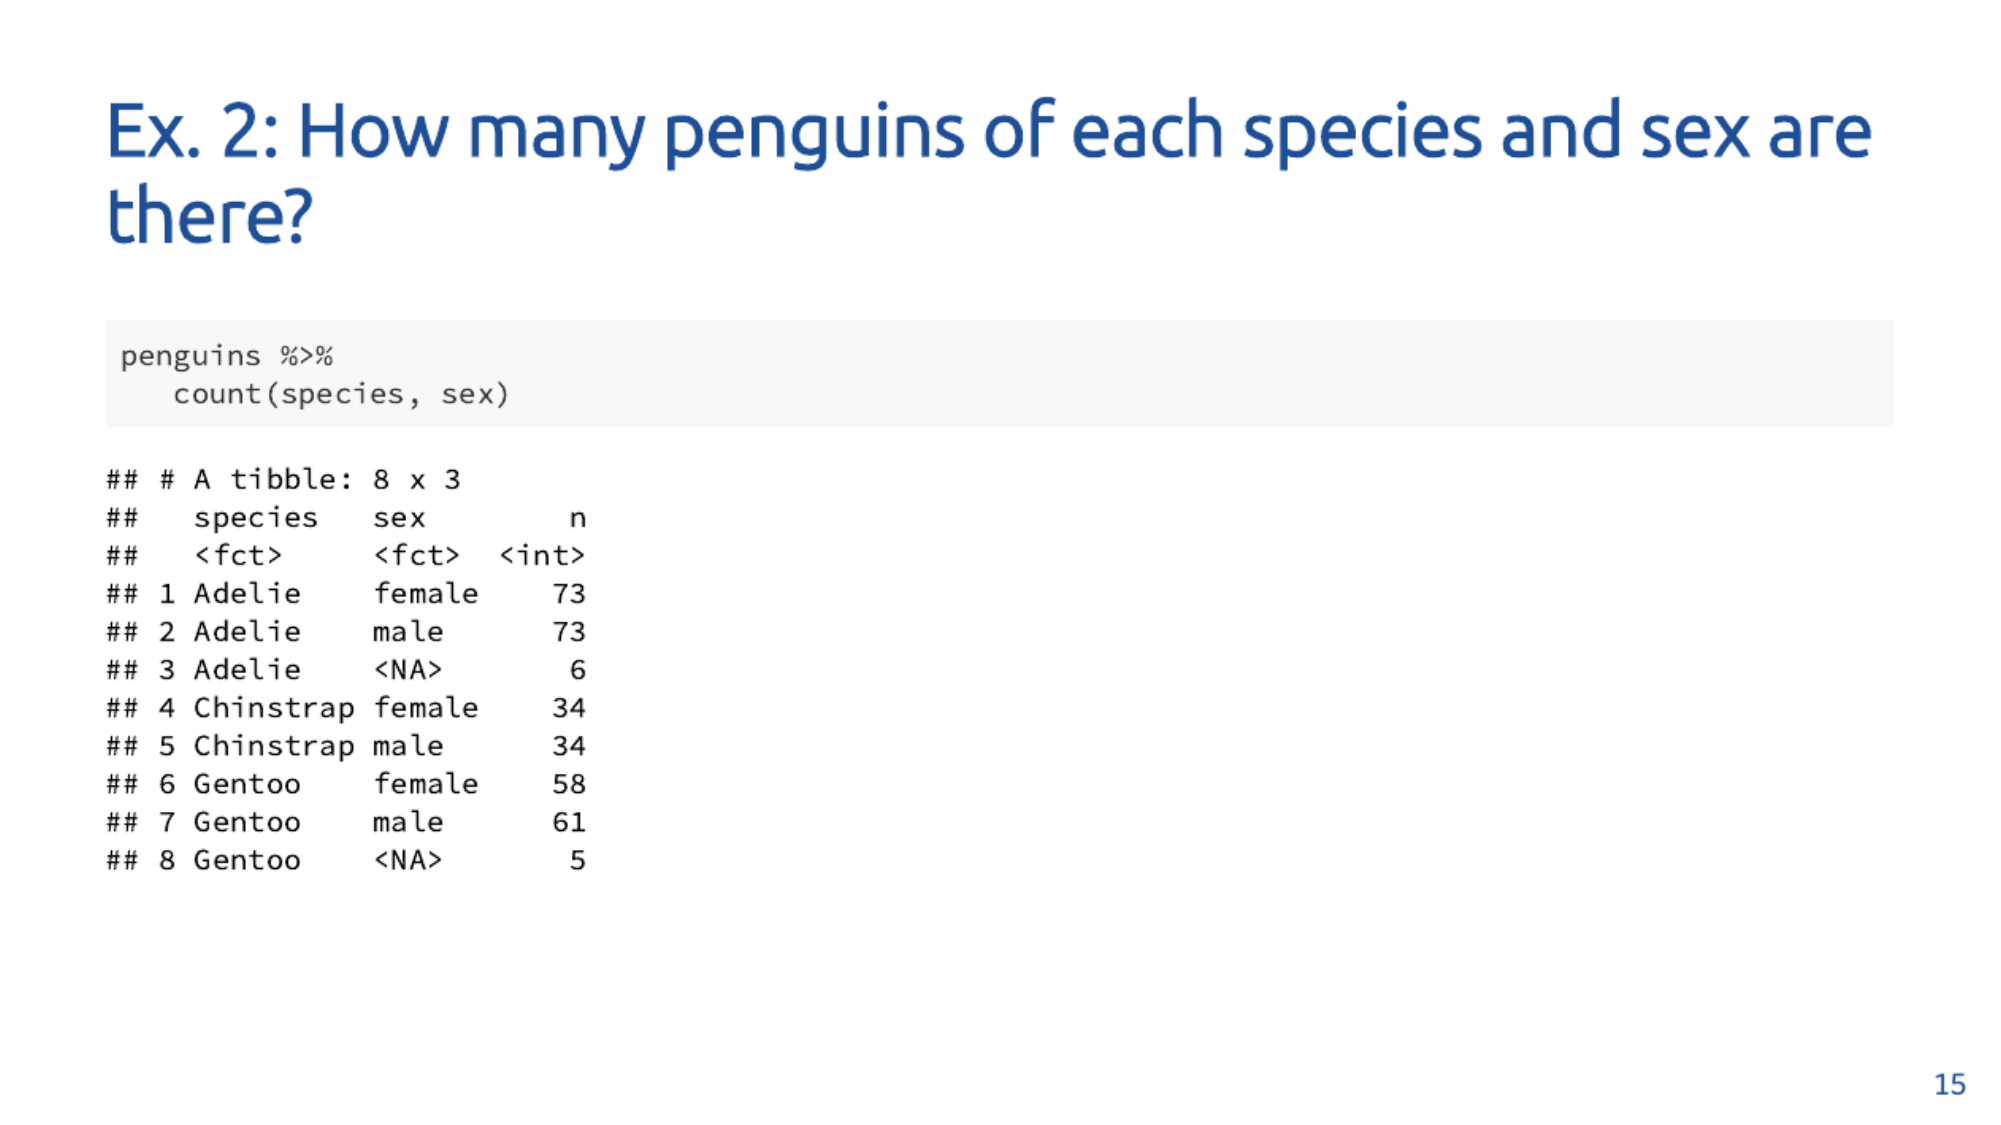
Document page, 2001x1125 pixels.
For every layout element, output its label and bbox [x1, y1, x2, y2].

list [0, 0, 2000, 1125]
